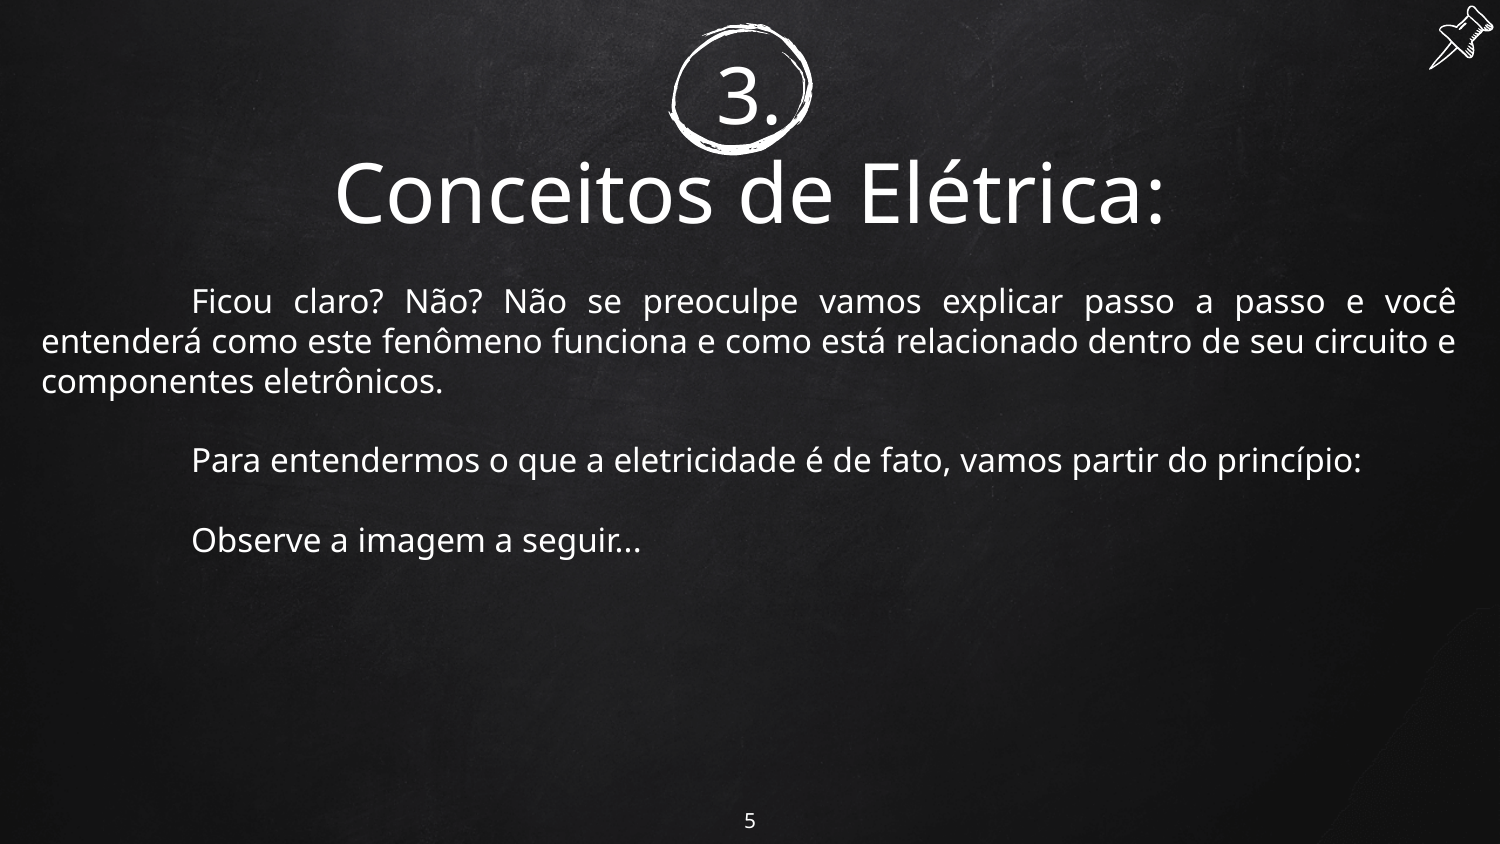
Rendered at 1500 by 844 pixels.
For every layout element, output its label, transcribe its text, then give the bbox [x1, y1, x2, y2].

subtitle Ficou claro? Não? Não se preoculpe vamos explicar passo a passo e você entenderá como este fenômeno funciona e como está relacionado dentro de seu circuito e componentes eletrônicos. Para entendermos o que a eletricidade é de fato, vamos partir do princípio: Observe a imagem a seguir... [26, 225, 1474, 803]
picture [684, 32, 804, 71]
text_box [1429, 5, 1494, 70]
slide_number 5 [705, 792, 795, 844]
picture [0, 0, 1500, 844]
title 3. Conceitos de Elétrica: [26, 71, 1474, 225]
text_box [668, 22, 813, 156]
